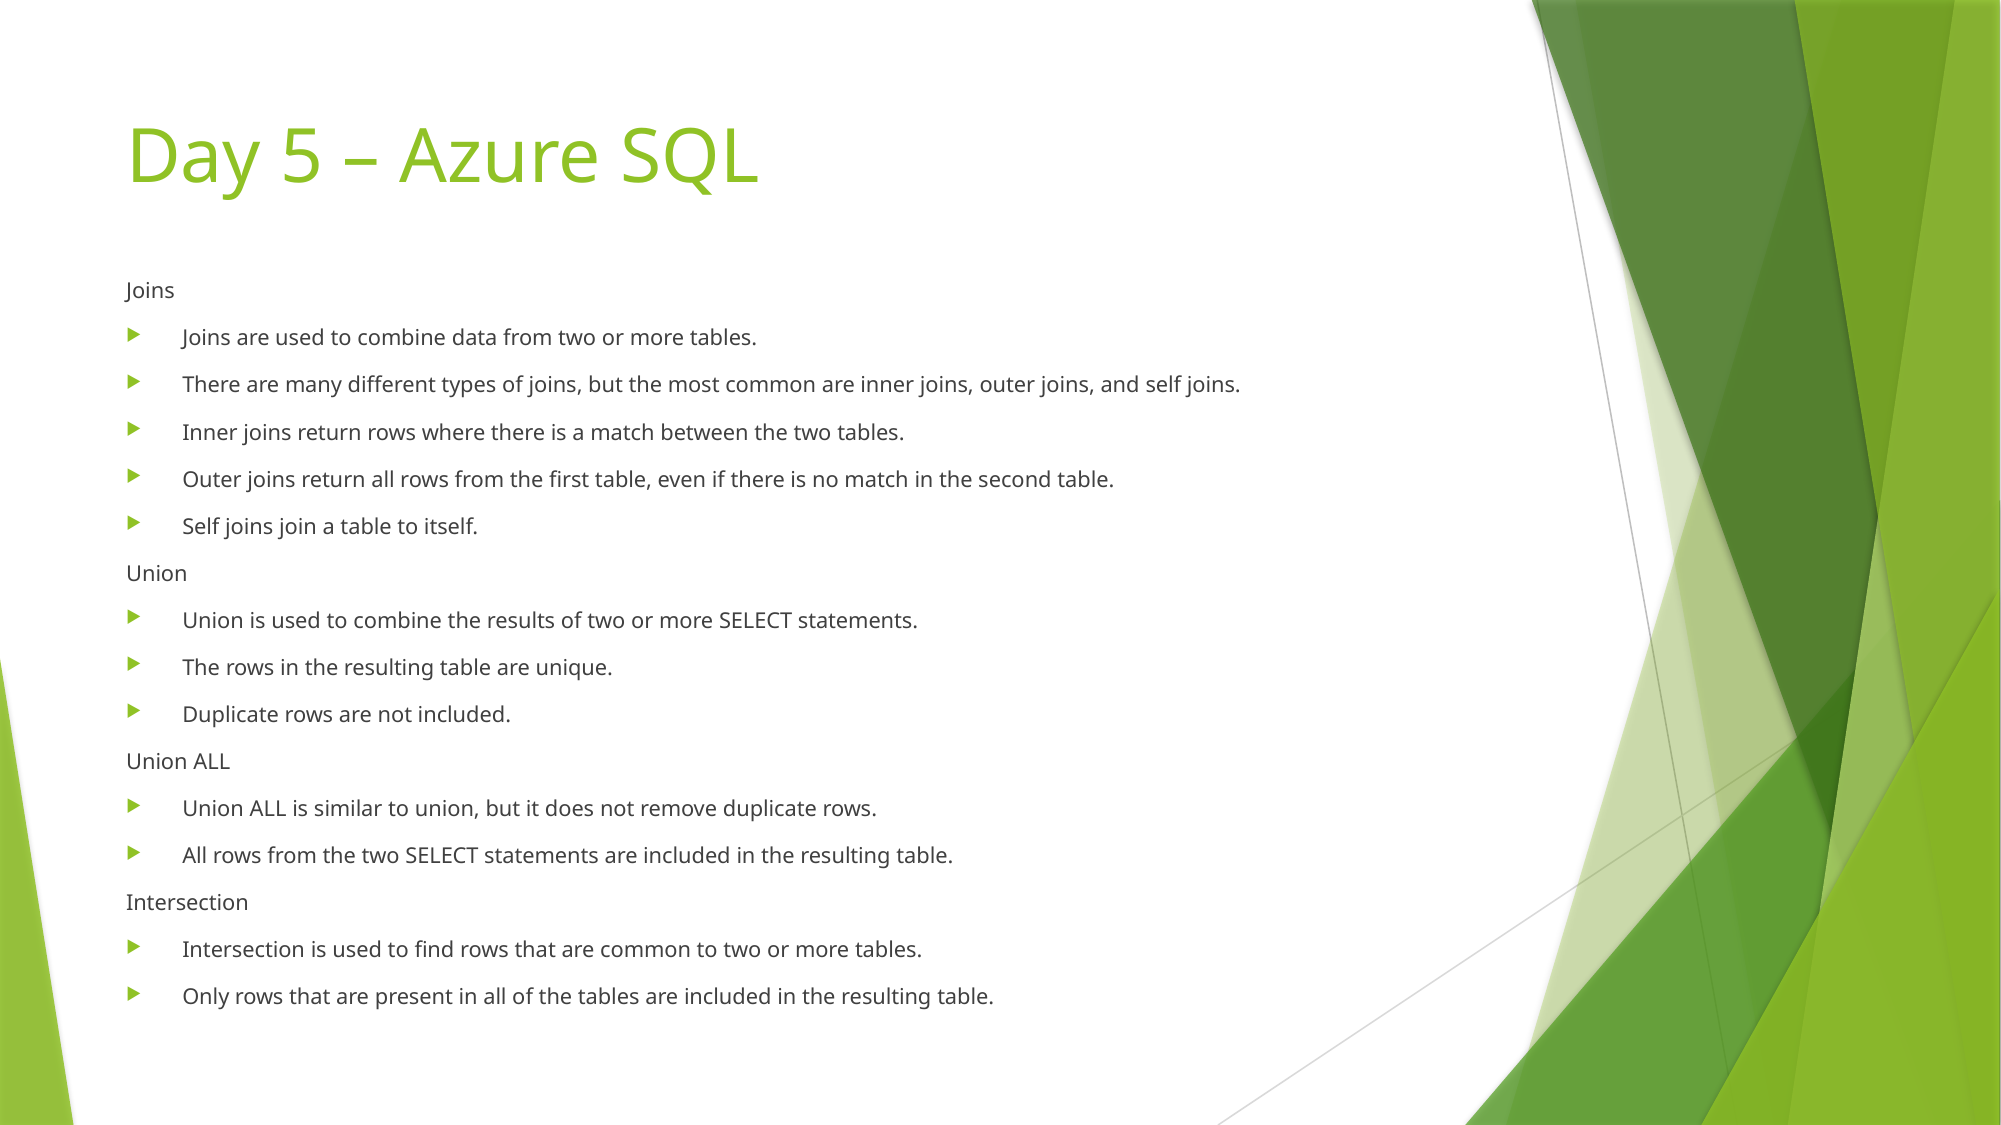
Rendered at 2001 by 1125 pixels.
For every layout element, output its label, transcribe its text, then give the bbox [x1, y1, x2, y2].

list Joins Joins are used to combine data from two or more tables. There are many different types of joins, but the most common are inner joins, outer joins, and self joins. Inner joins return rows where there is a match between the two tables. Outer joins return all rows from the first table, even if there is no match in the second table. Self joins join a table to itself. Union Union is used to combine the results of two or more SELECT statements. The rows in the resulting table are unique. Duplicate rows are not included. Union ALL Union ALL is similar to union, but it does not remove duplicate rows. All rows from the two SELECT statements are included in the resulting table. Intersection Intersection is used to find rows that are common to two or more tables. Only rows that are present in all of the tables are included in the resulting table. [111, 269, 1522, 907]
title Day 5 – Azure SQL [111, 99, 1522, 269]
